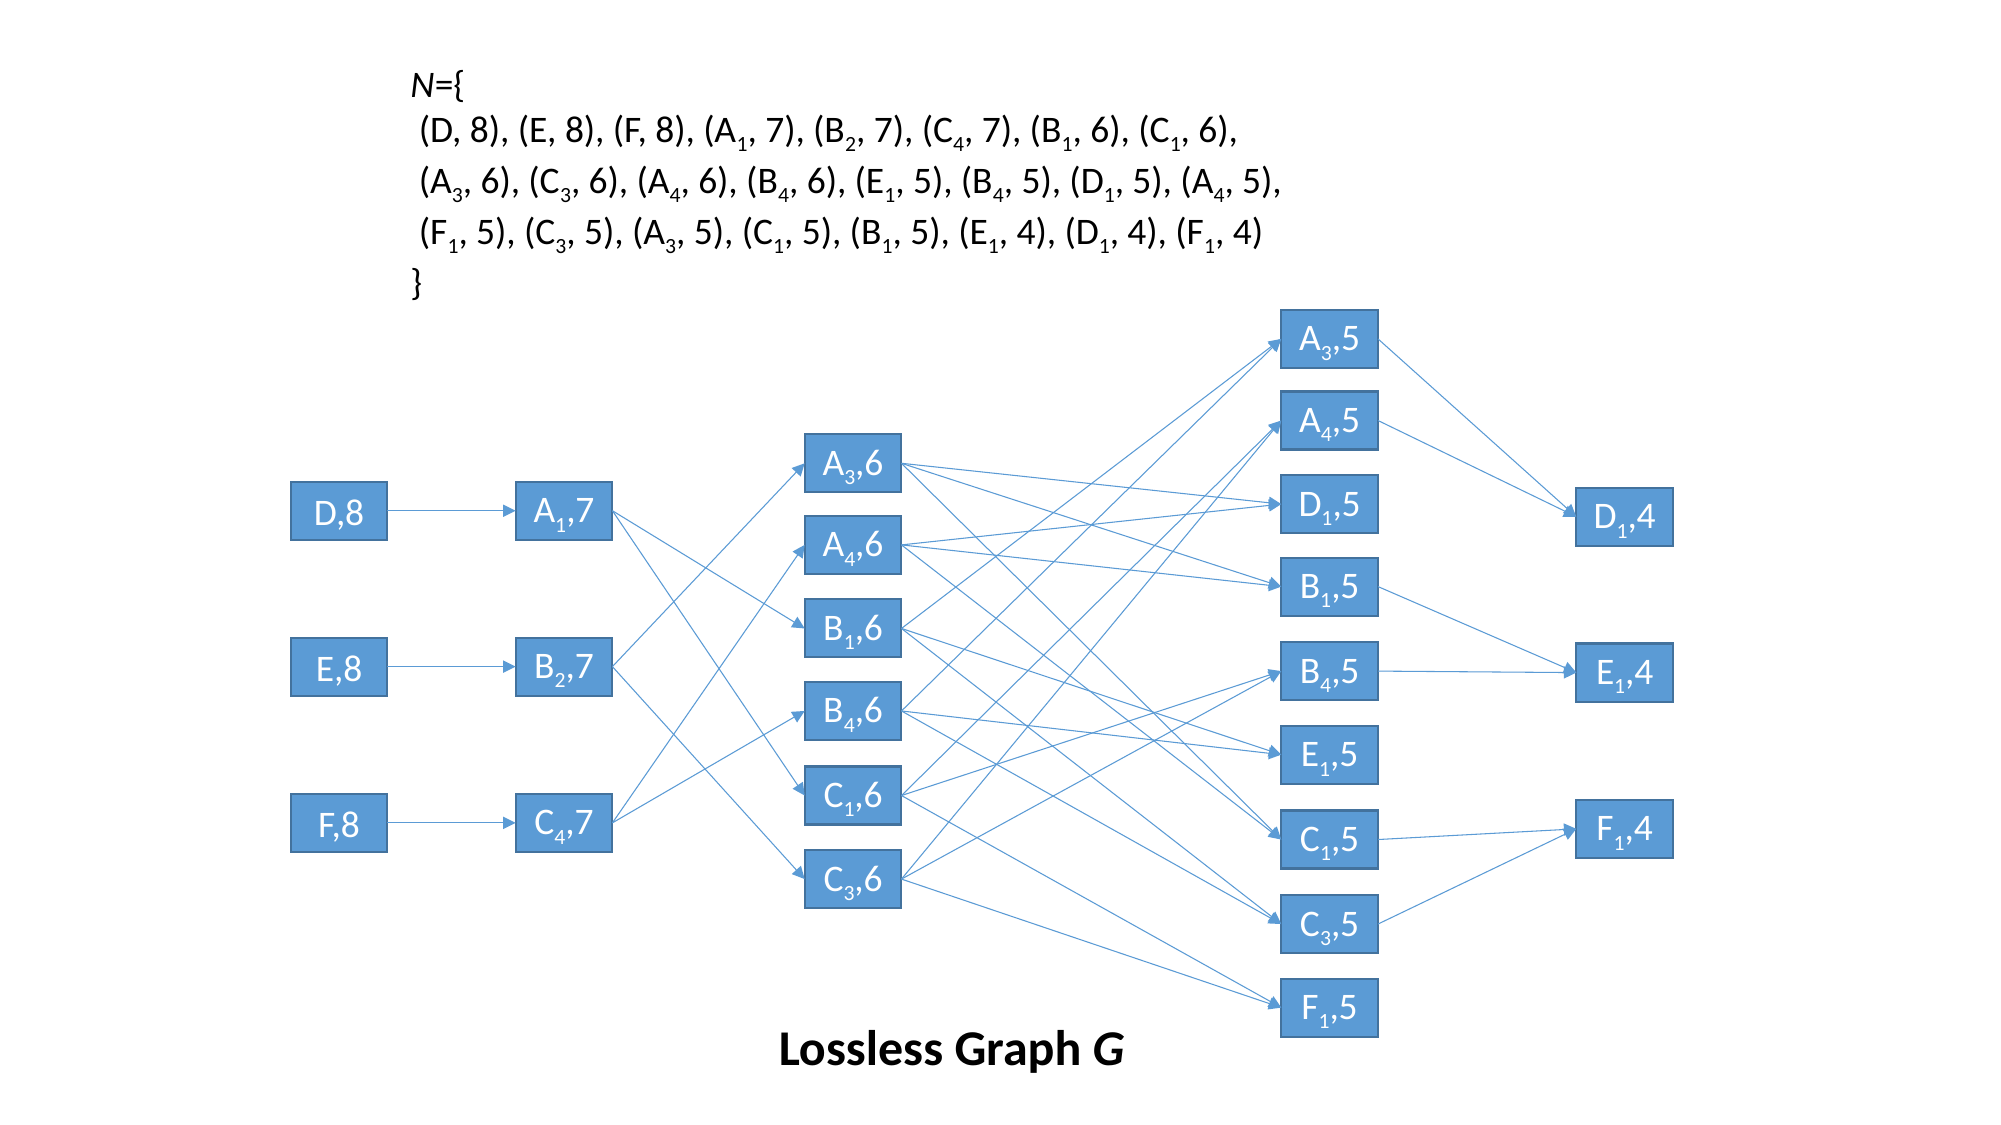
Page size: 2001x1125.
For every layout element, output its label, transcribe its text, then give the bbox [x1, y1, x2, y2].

text_box A3,6 [804, 433, 901, 493]
text_box D1,5 [1282, 474, 1379, 534]
text_box F1,5 [1280, 978, 1379, 1038]
text_box C4,7 [515, 793, 612, 853]
text_box N={ (D, 8), (E, 8), (F, 8), (A1, 7), (B2, 7), (C4, 7), (B1, 6), (C1, 6), (A3, 6), (C3, 6), (A4, 6), (B4, 6), (E1, 5), (B4, 5), (D1, 5), (A4, 5), (F1, 5), (C3, 5), (A3, 5), (C1, 5), (B1, 5), (E1, 4), (D1, 4), (F1, 4) } [395, 52, 1353, 356]
text_box A3,5 [1280, 309, 1379, 369]
text_box C1,5 [1282, 809, 1379, 870]
text_box E1,4 [1575, 642, 1674, 703]
text_box B1,6 [805, 598, 901, 658]
text_box A4,5 [1282, 390, 1378, 451]
text_box A1,7 [515, 481, 612, 541]
text_box E1,5 [1282, 725, 1379, 785]
text_box D,8 [290, 481, 388, 541]
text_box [1378, 828, 1577, 925]
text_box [1378, 586, 1577, 671]
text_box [1378, 420, 1577, 517]
text_box F,8 [290, 793, 388, 853]
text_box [612, 463, 805, 544]
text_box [612, 823, 805, 880]
text_box F1,4 [1575, 799, 1674, 859]
text_box C3,5 [1282, 894, 1379, 954]
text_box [901, 338, 1282, 420]
text_box B4,6 [805, 681, 901, 741]
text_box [901, 671, 1282, 879]
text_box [901, 879, 1282, 1008]
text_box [1378, 338, 1577, 420]
text_box B2,7 [515, 637, 612, 697]
text_box A4,6 [805, 515, 901, 575]
text_box C1,6 [805, 765, 901, 826]
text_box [901, 420, 1282, 671]
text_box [612, 710, 805, 823]
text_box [612, 544, 805, 710]
text_box E,8 [290, 637, 388, 697]
text_box Lossless Graph G [763, 1007, 1158, 1083]
text_box C3,6 [804, 849, 901, 909]
text_box B4,5 [1282, 641, 1379, 701]
text_box B1,5 [1282, 557, 1379, 617]
text_box D1,4 [1575, 487, 1674, 547]
